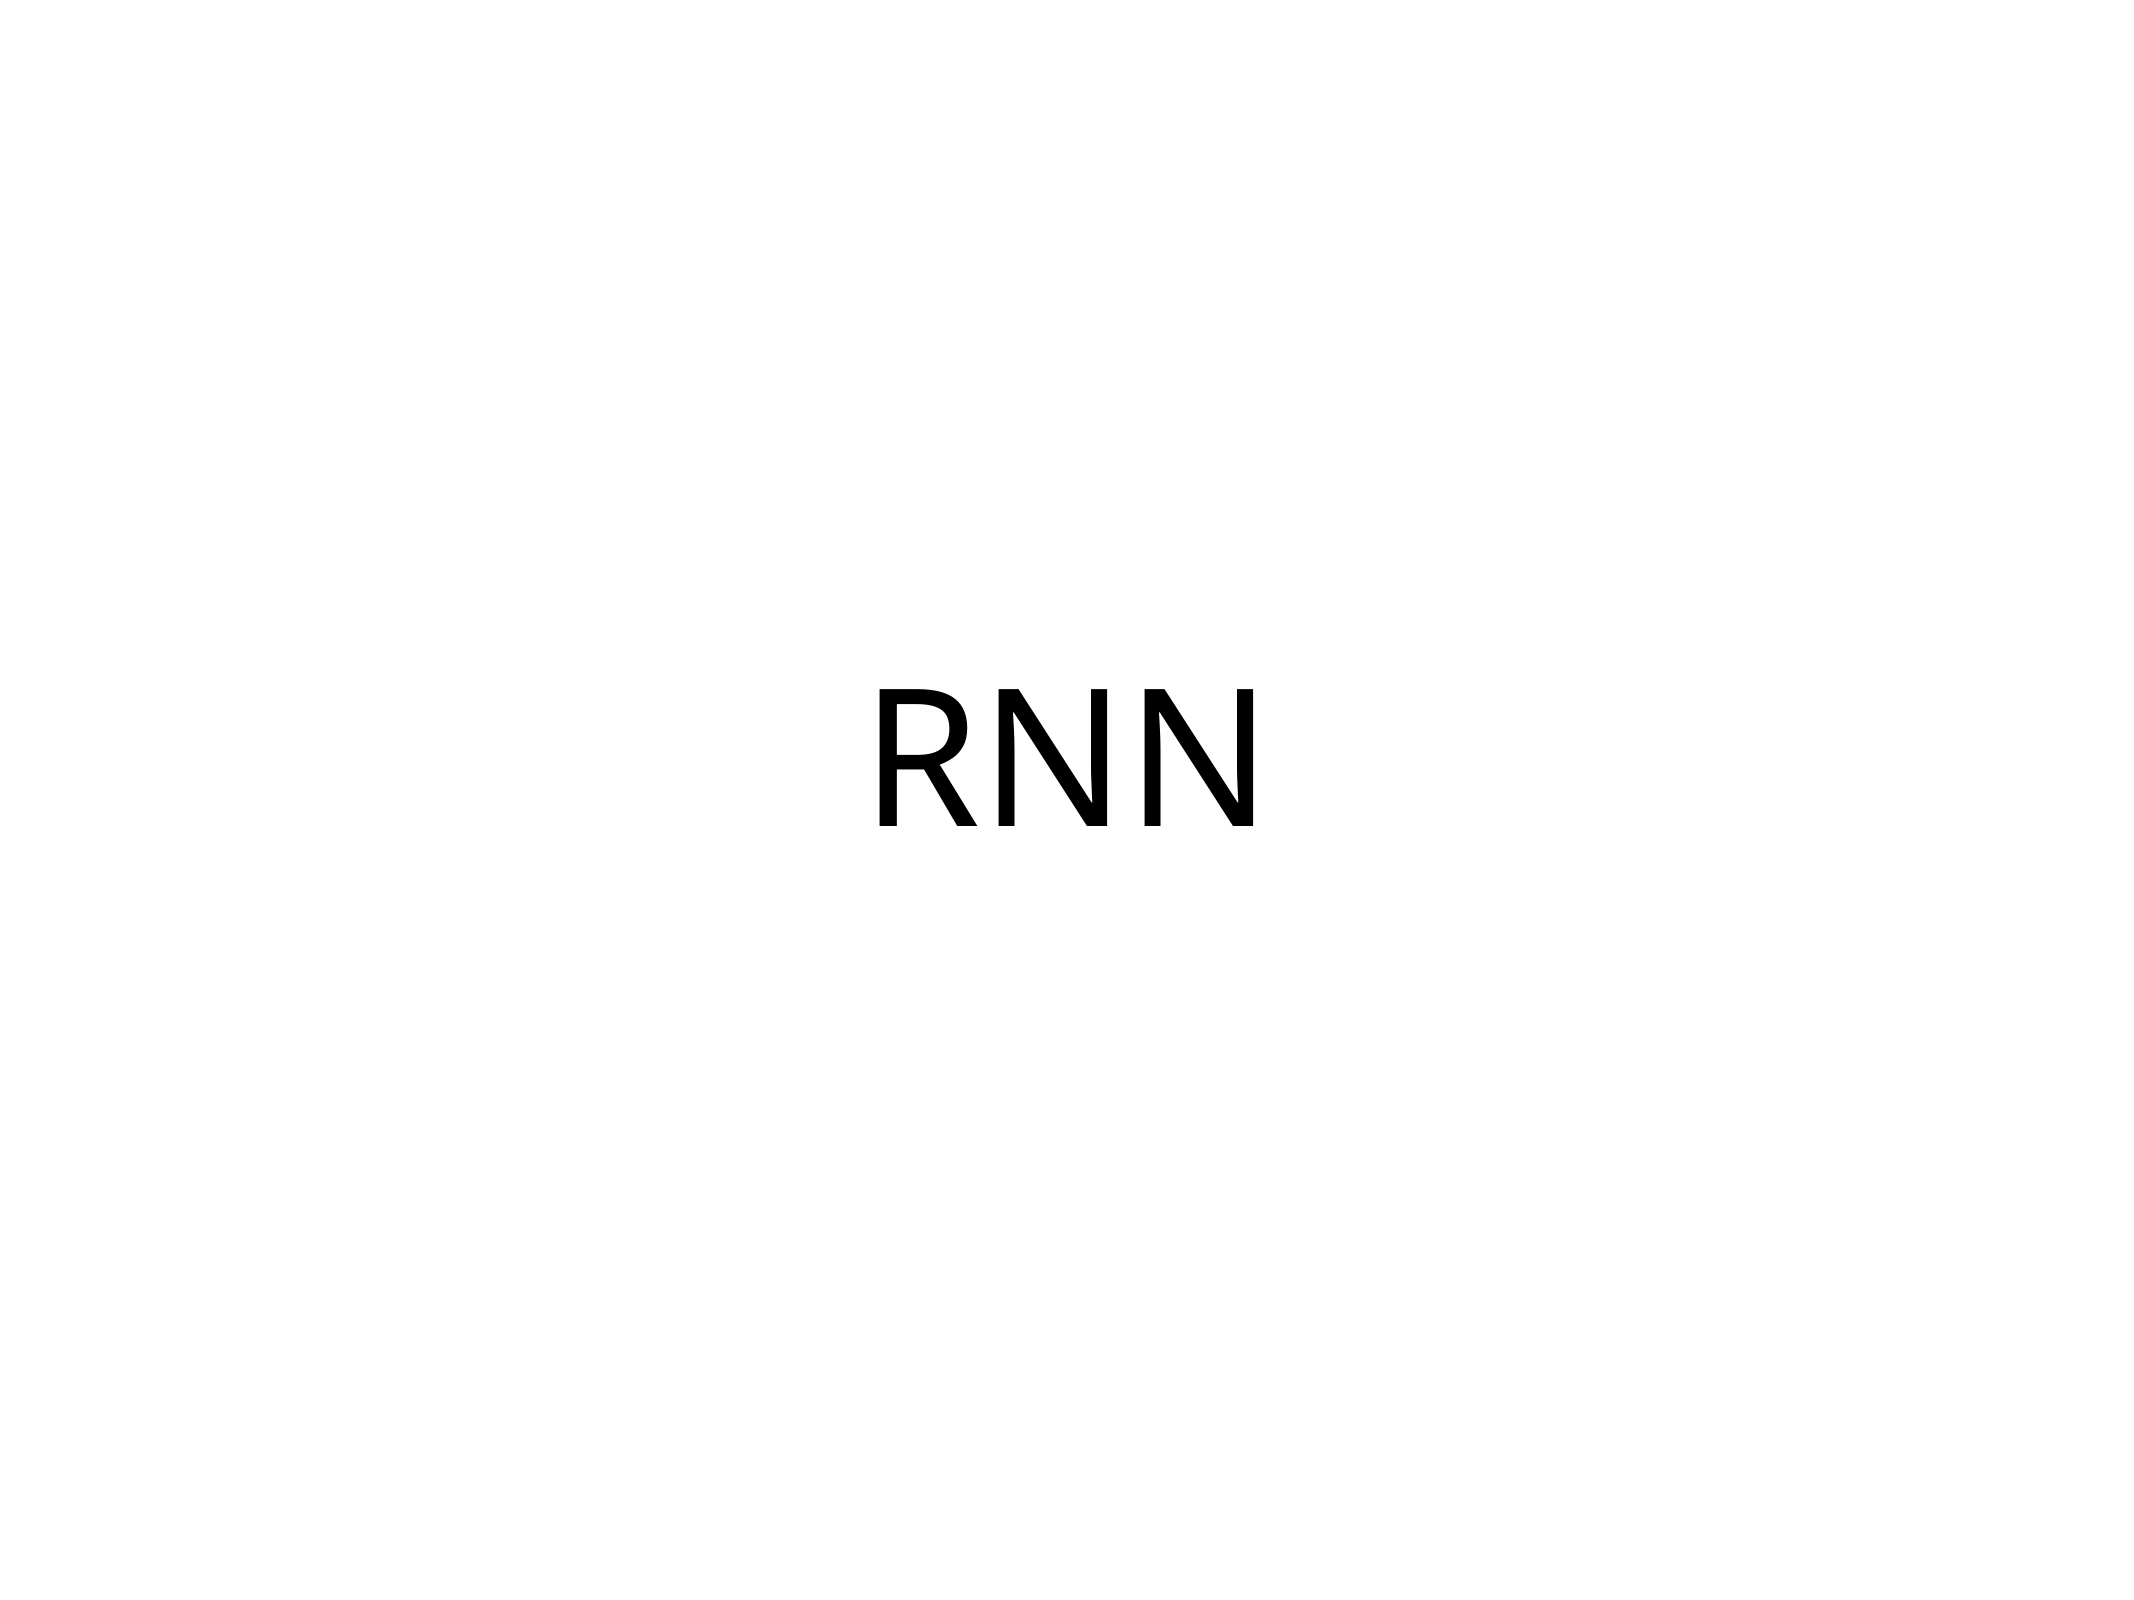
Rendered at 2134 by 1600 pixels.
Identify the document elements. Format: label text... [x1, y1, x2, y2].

list RNN [207, 626, 1926, 874]
